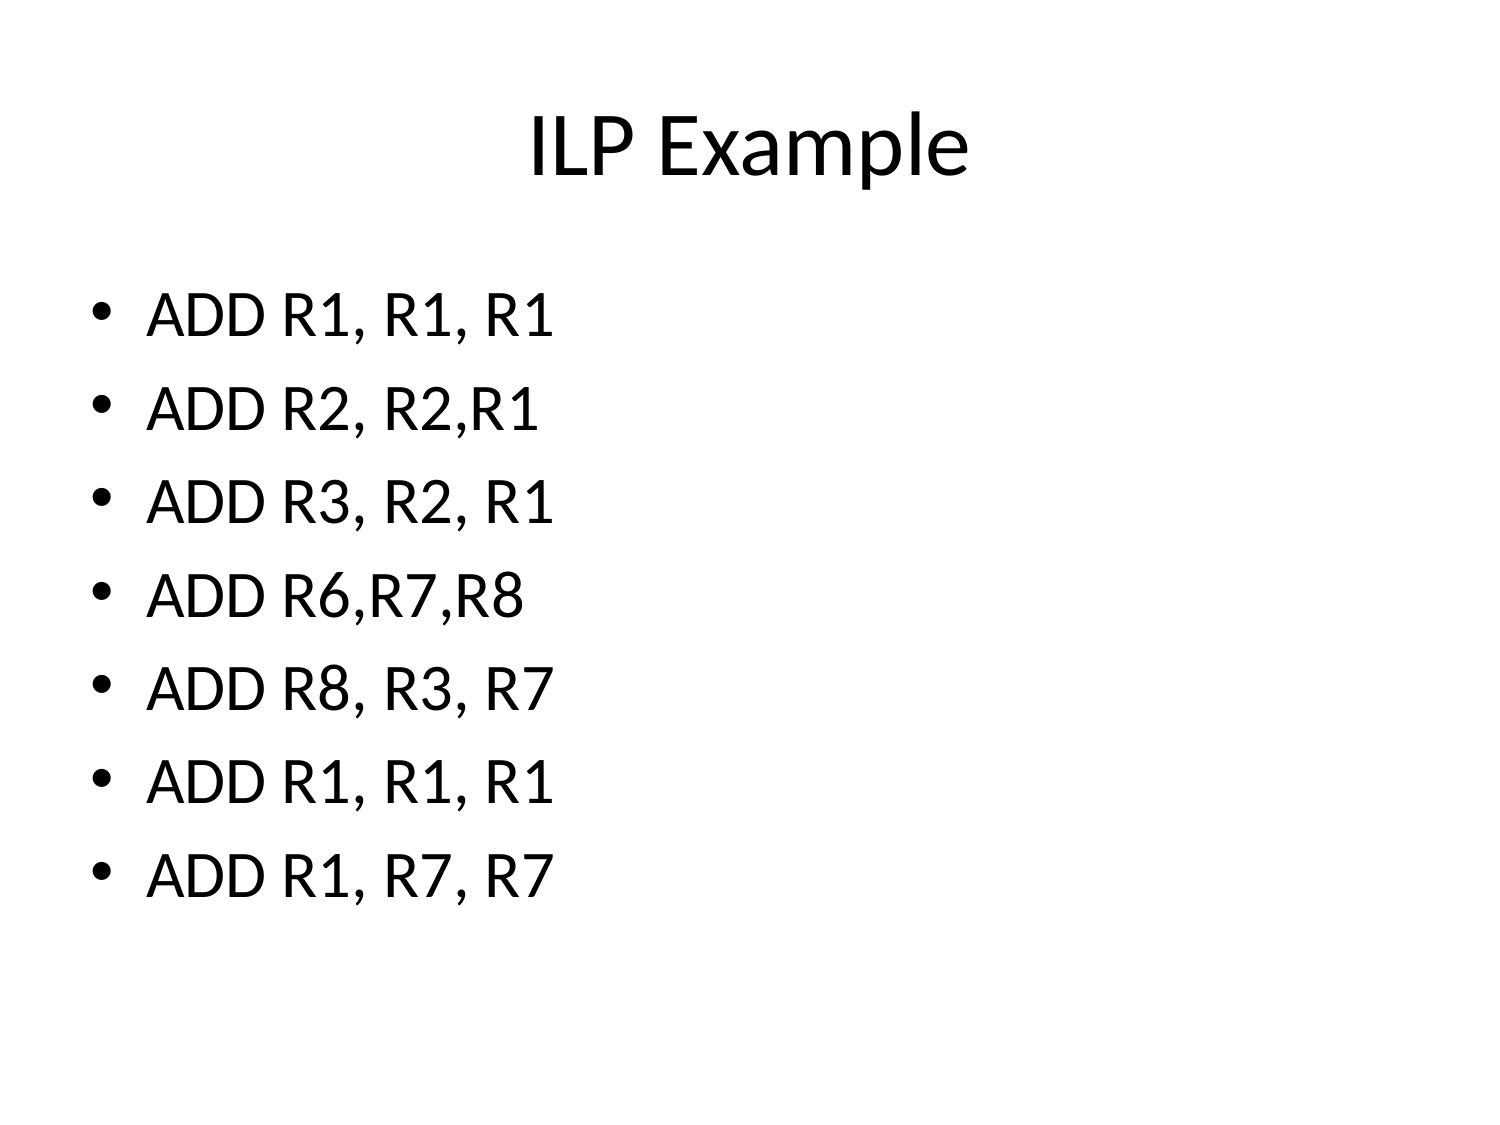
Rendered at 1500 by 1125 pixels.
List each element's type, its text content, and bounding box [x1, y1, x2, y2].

title ILP Example [75, 45, 1425, 233]
list ADD R1, R1, R1 ADD R2, R2,R1 ADD R3, R2, R1 ADD R6,R7,R8 ADD R8, R3, R7 ADD R1, R1, R1 ADD R1, R7, R7 [75, 262, 1425, 1005]
